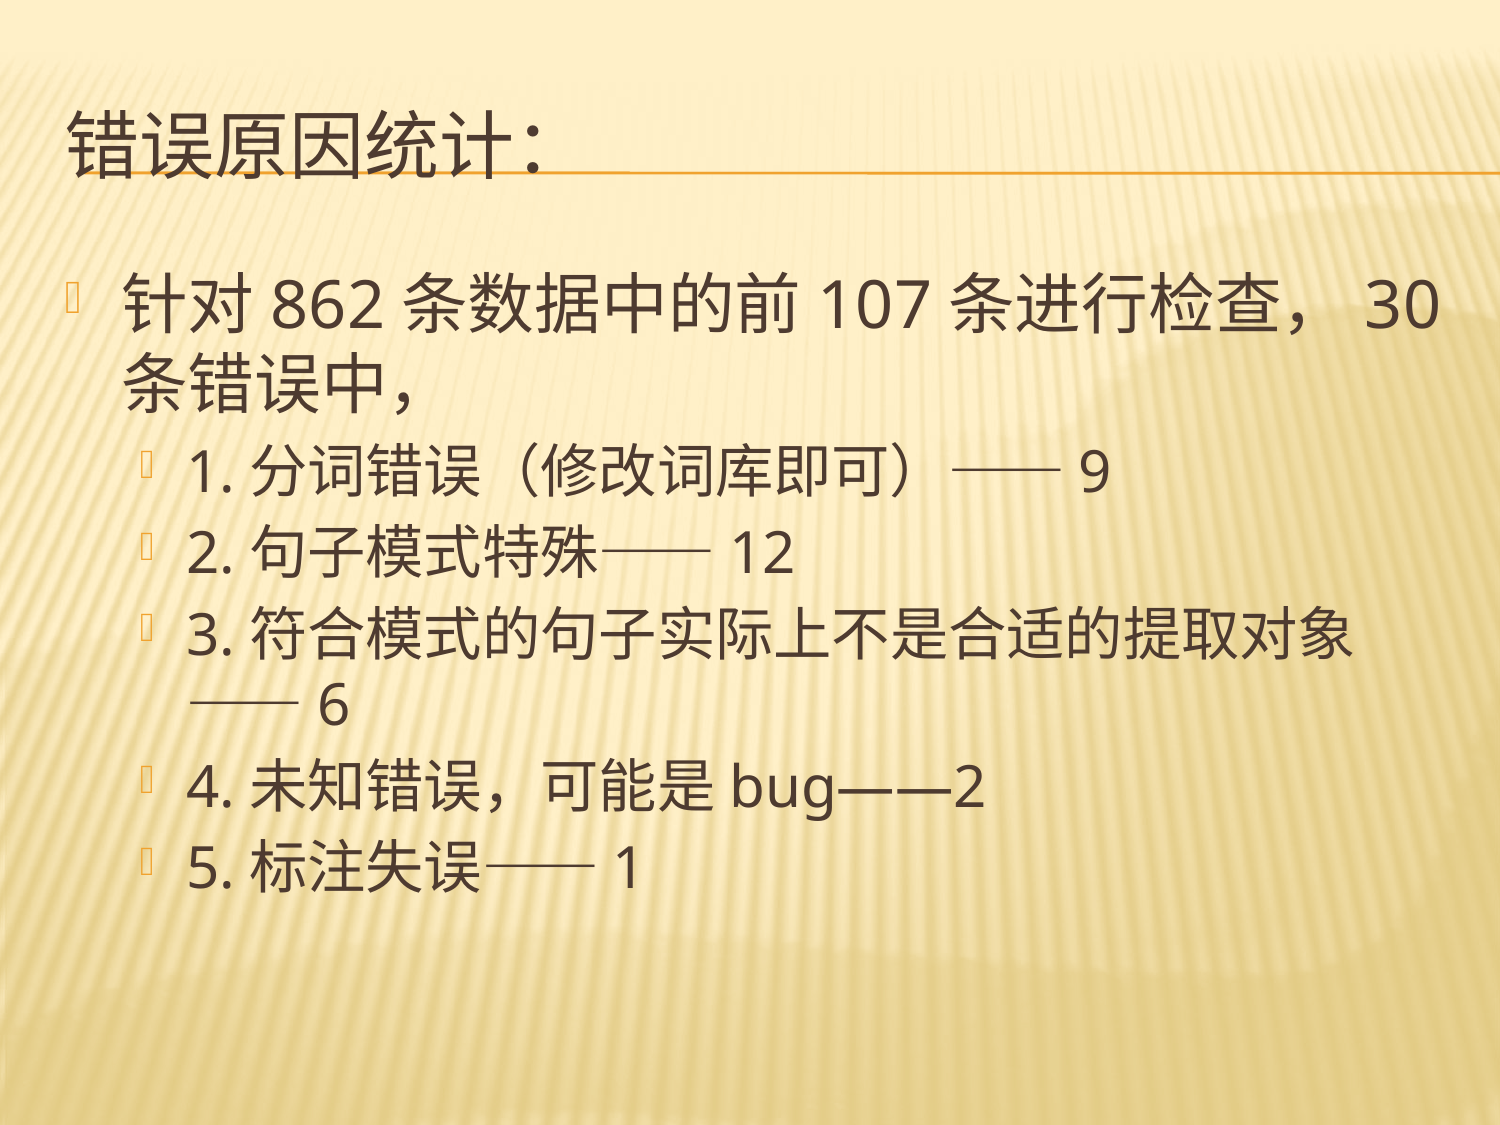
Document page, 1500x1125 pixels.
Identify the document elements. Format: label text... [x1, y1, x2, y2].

list 针对862条数据中的前107条进行检查，30条错误中， 1.分词错误（修改词库即可）——9 2.句子模式特殊——12 3.符合模式的句子实际上不是合适的提取对象——6 4.未知错误，可能是bug——2 5.标注失误——1 [50, 254, 1475, 998]
title 错误原因统计： [50, 75, 1475, 213]
